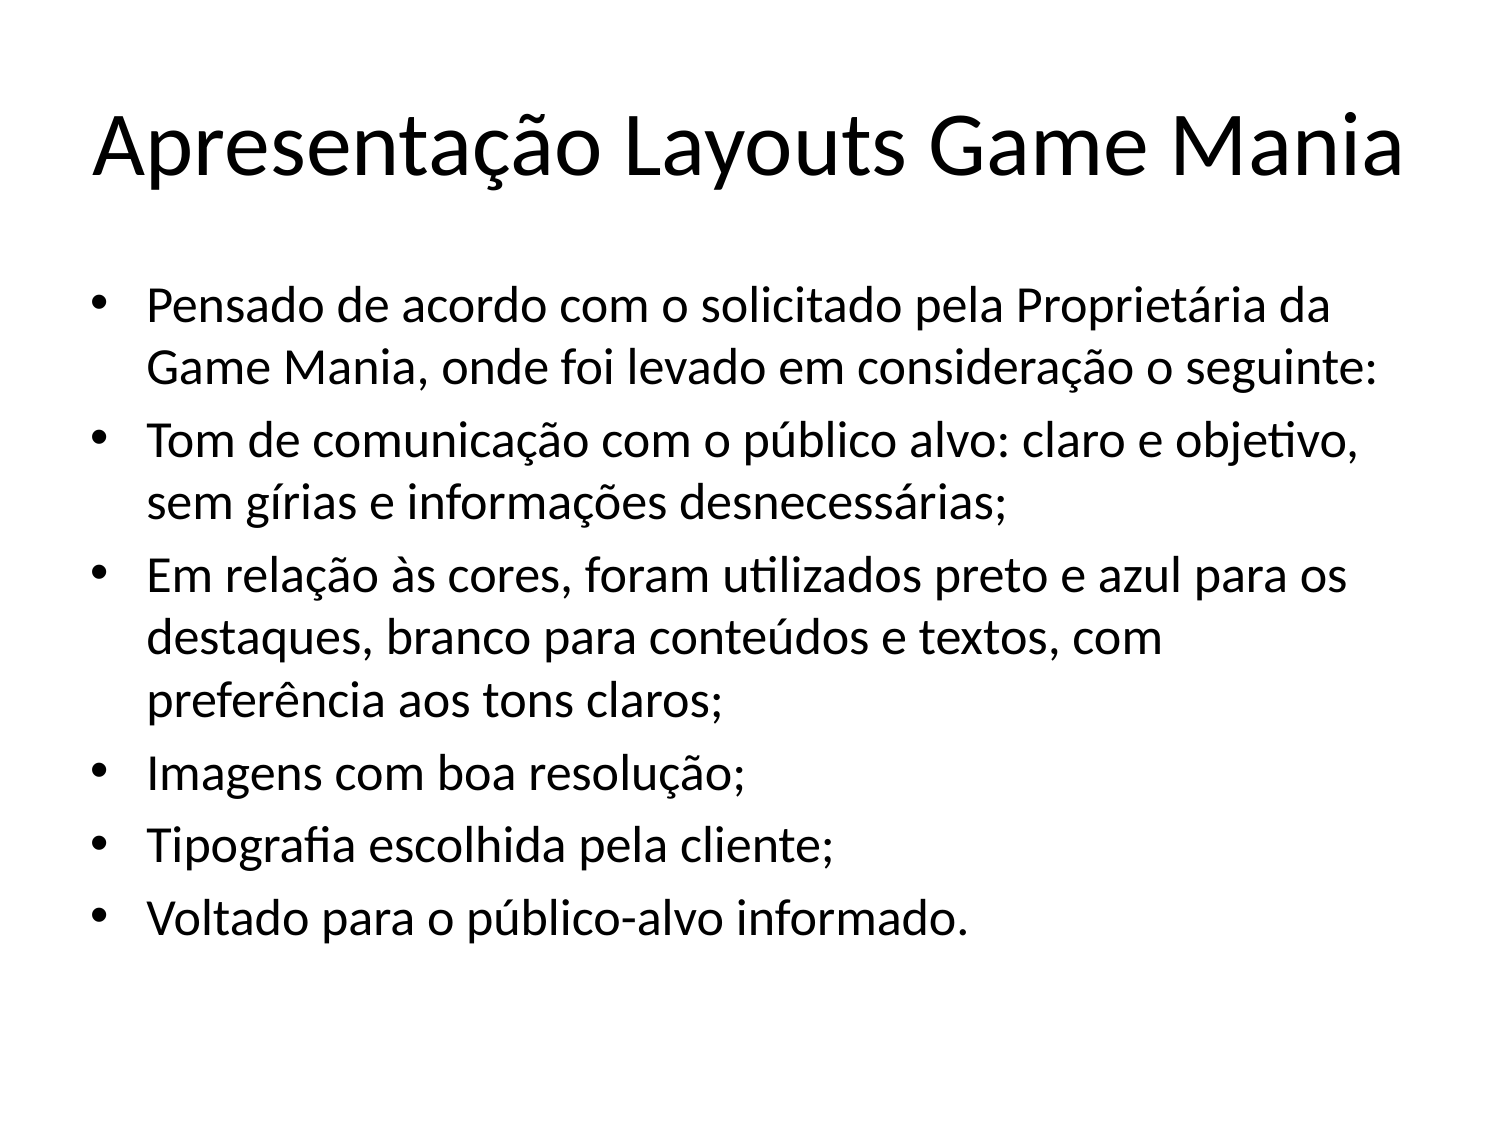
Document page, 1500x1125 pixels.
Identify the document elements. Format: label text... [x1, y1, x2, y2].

list Pensado de acordo com o solicitado pela Proprietária da Game Mania, onde foi levado em consideração o seguinte: Tom de comunicação com o público alvo: claro e objetivo, sem gírias e informações desnecessárias; Em relação às cores, foram utilizados preto e azul para os destaques, branco para conteúdos e textos, com preferência aos tons claros; Imagens com boa resolução; Tipografia escolhida pela cliente; Voltado para o público-alvo informado. [75, 262, 1425, 1012]
title Apresentação Layouts Game Mania [75, 45, 1425, 233]
